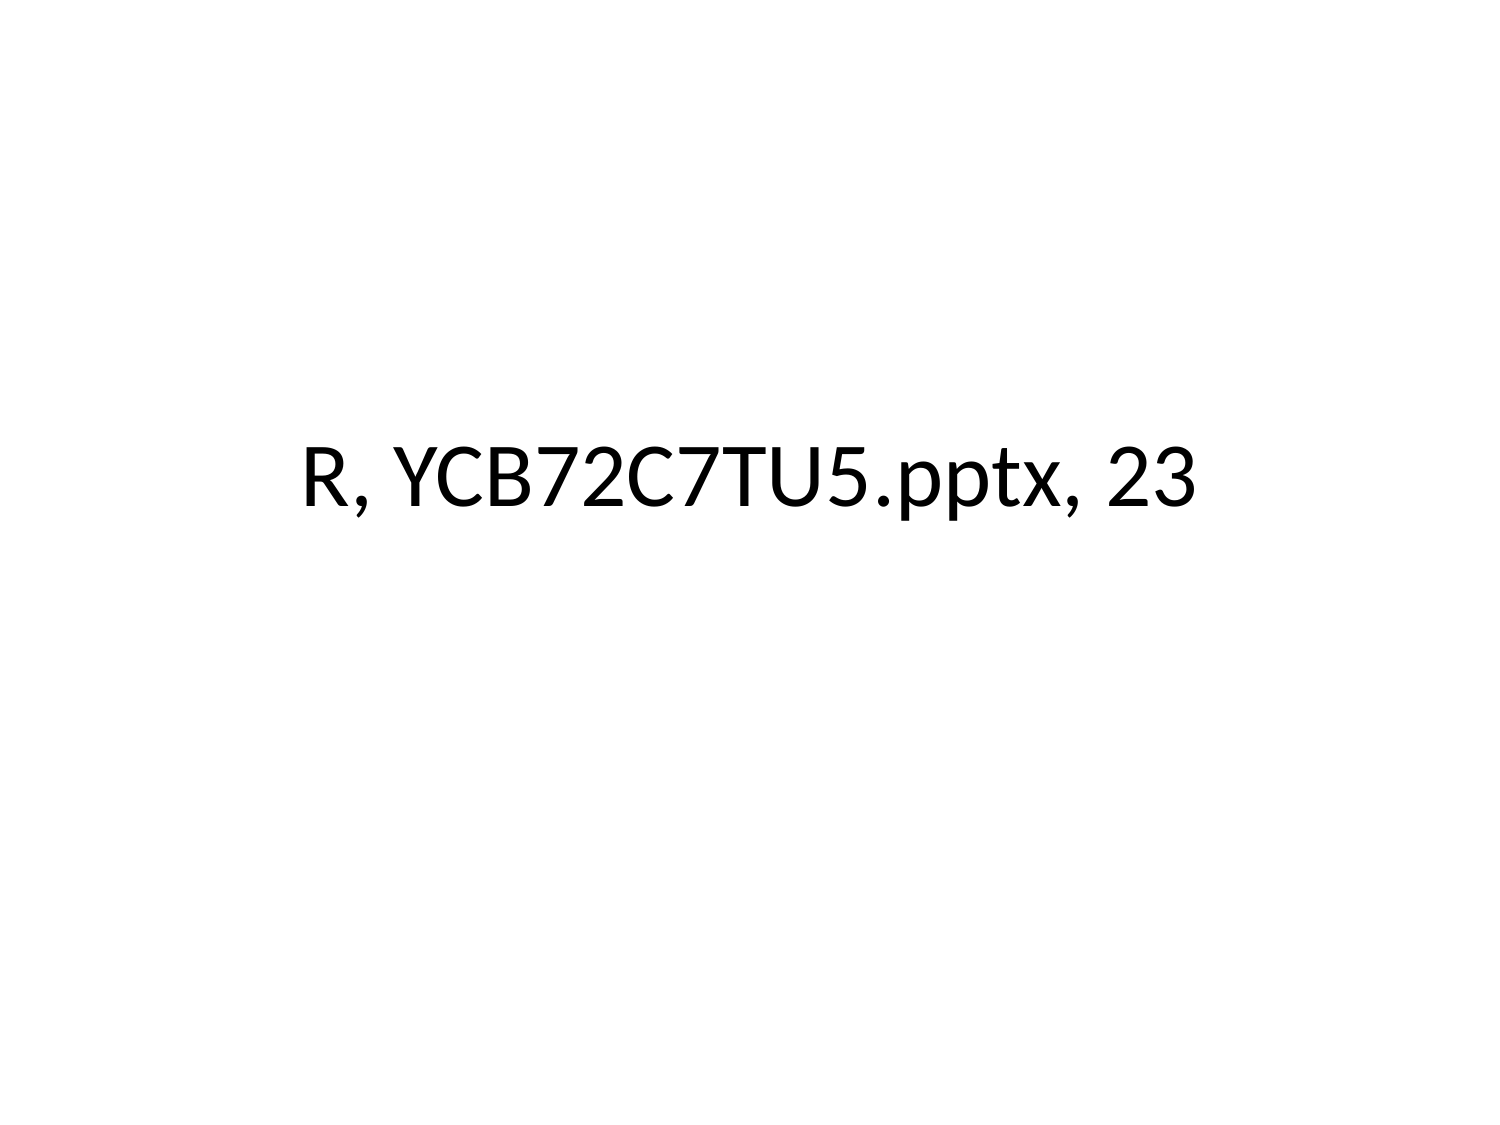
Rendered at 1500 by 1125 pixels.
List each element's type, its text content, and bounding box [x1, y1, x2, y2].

title R, YCB72C7TU5.pptx, 23 [112, 349, 1388, 591]
